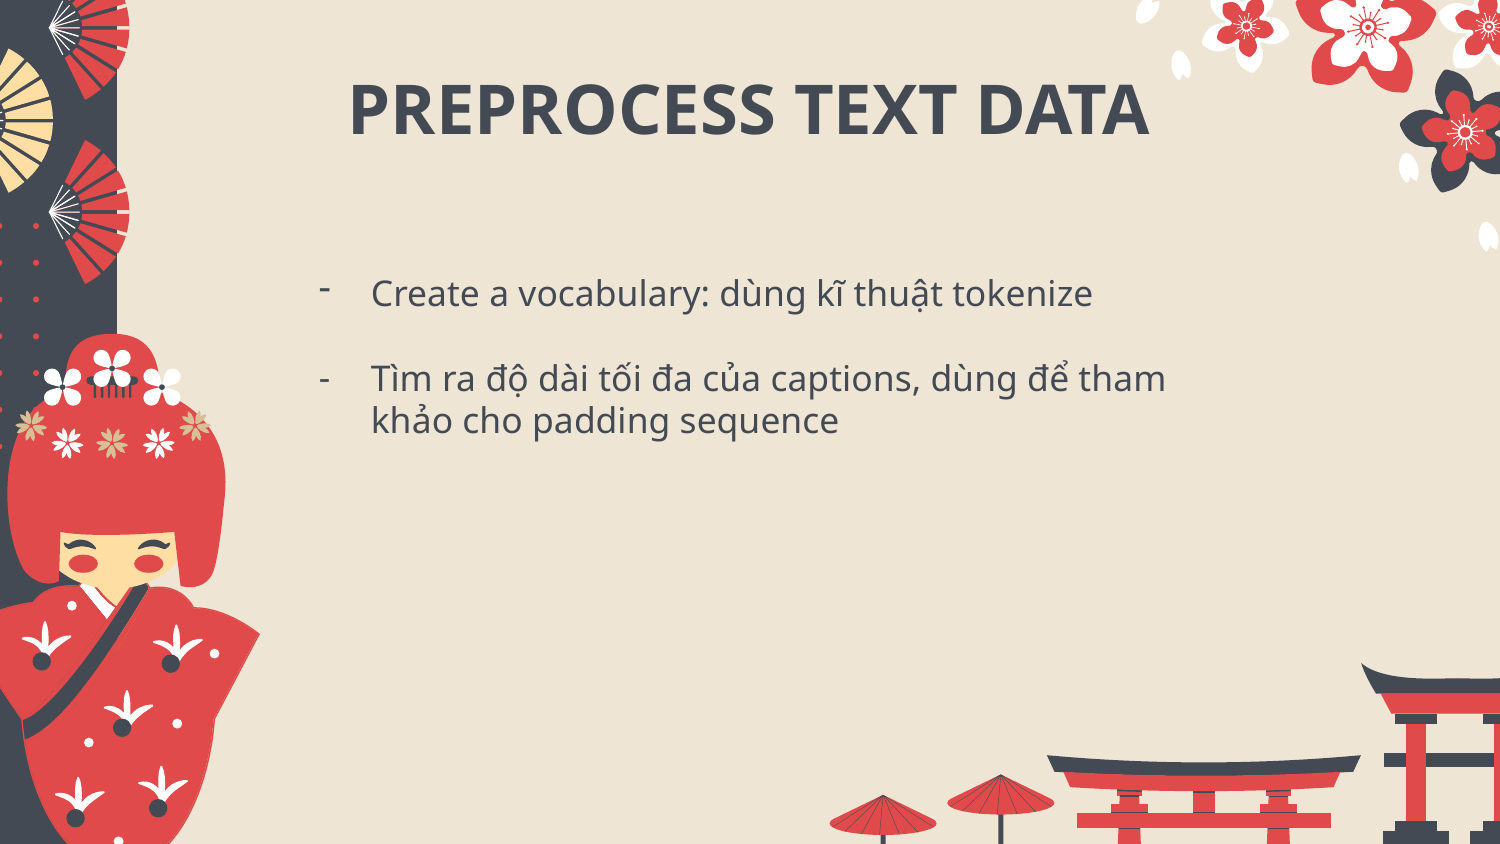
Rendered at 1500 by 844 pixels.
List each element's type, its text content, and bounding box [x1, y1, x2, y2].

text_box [0, 333, 261, 844]
subtitle Create a vocabulary: dùng kĩ thuật tokenize Tìm ra độ dài tối đa của captions, dùng để tham khảo cho padding sequence [280, 255, 1228, 506]
title PREPROCESS TEXT DATA [117, 50, 1382, 145]
